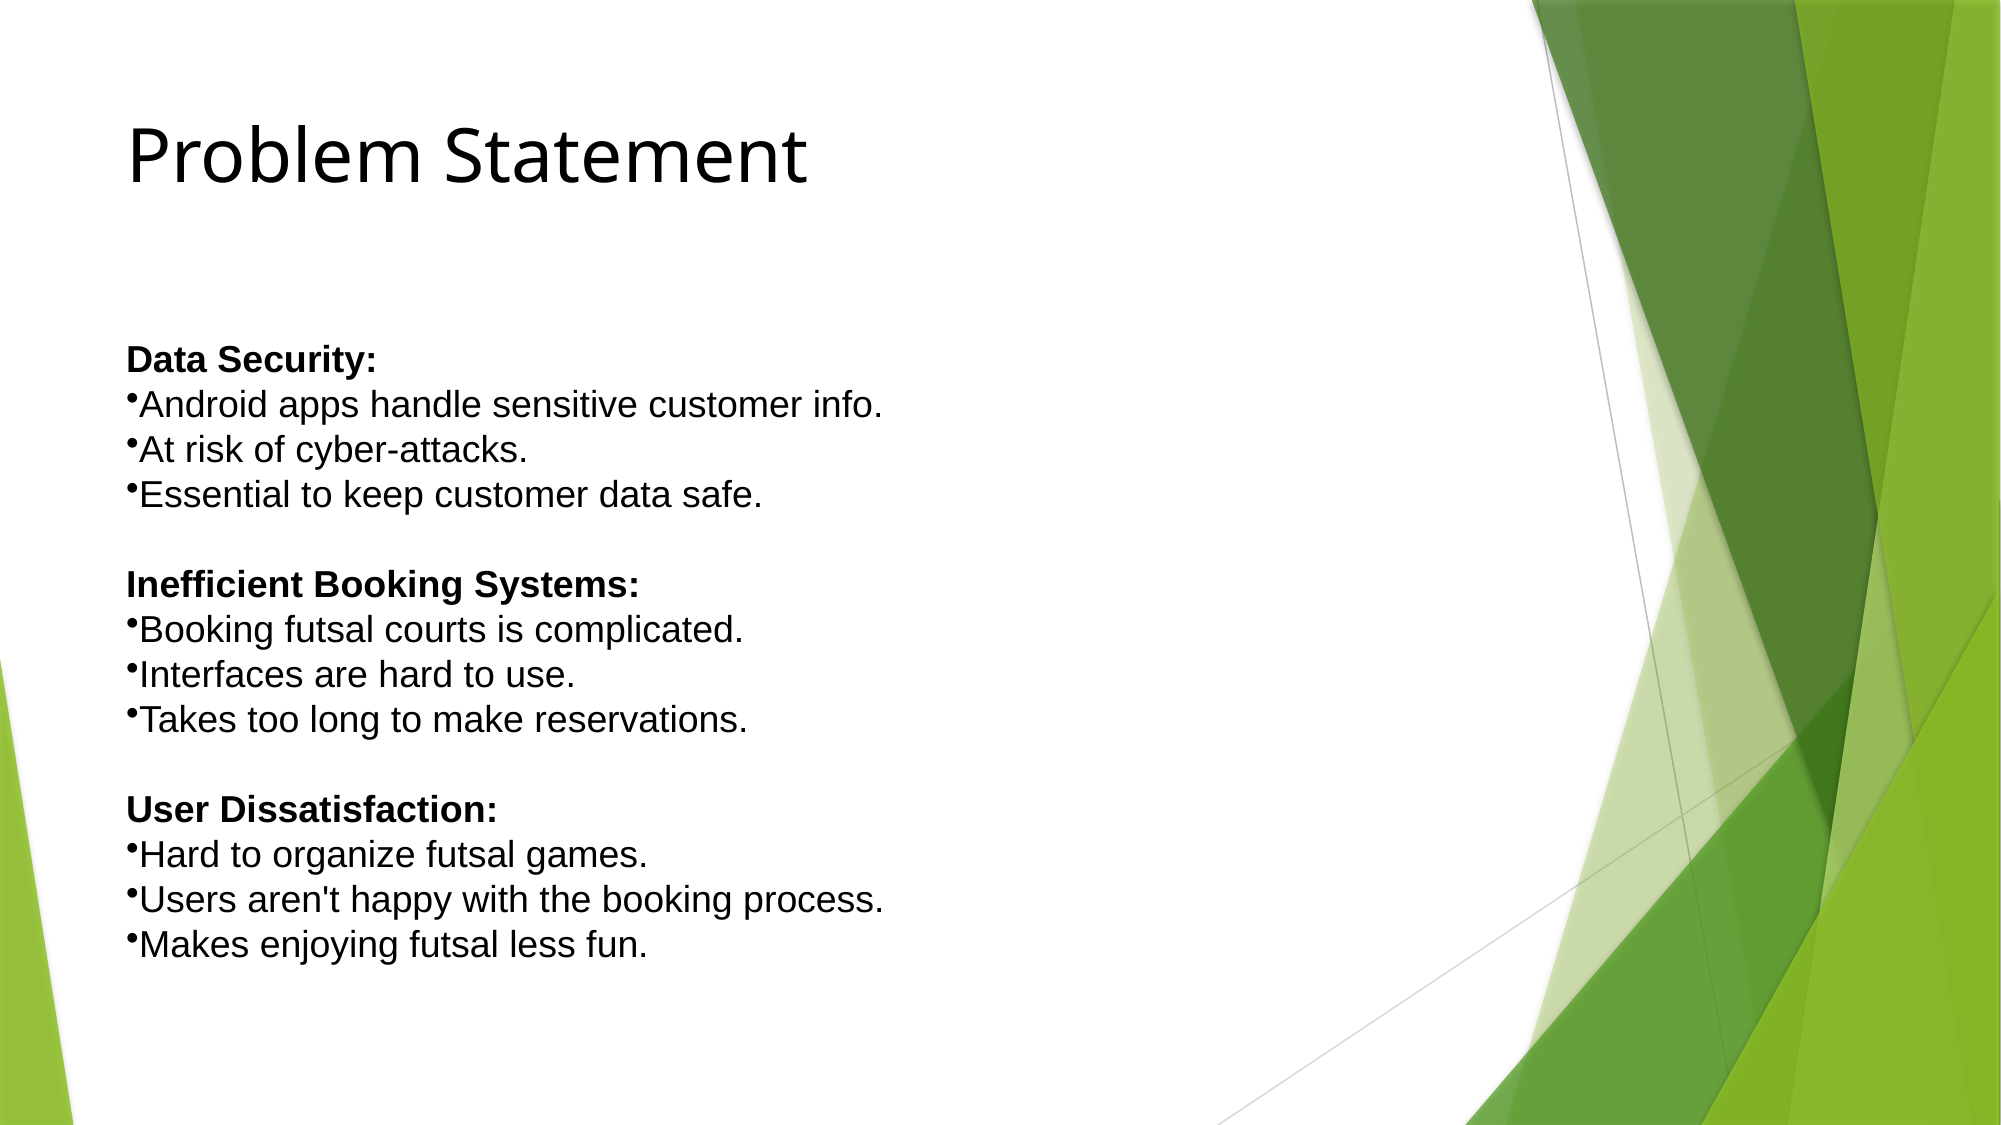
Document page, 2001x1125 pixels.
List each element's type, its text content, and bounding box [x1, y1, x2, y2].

title Problem Statement [111, 99, 1522, 317]
list Data Security: Android apps handle sensitive customer info. At risk of cyber-attacks. Essential to keep customer data safe. Inefficient Booking Systems: Booking futsal courts is complicated. Interfaces are hard to use. Takes too long to make reservations. User Dissatisfaction: Hard to organize futsal games. Users aren't happy with the booking process. Makes enjoying futsal less fun. [111, 327, 1522, 1018]
